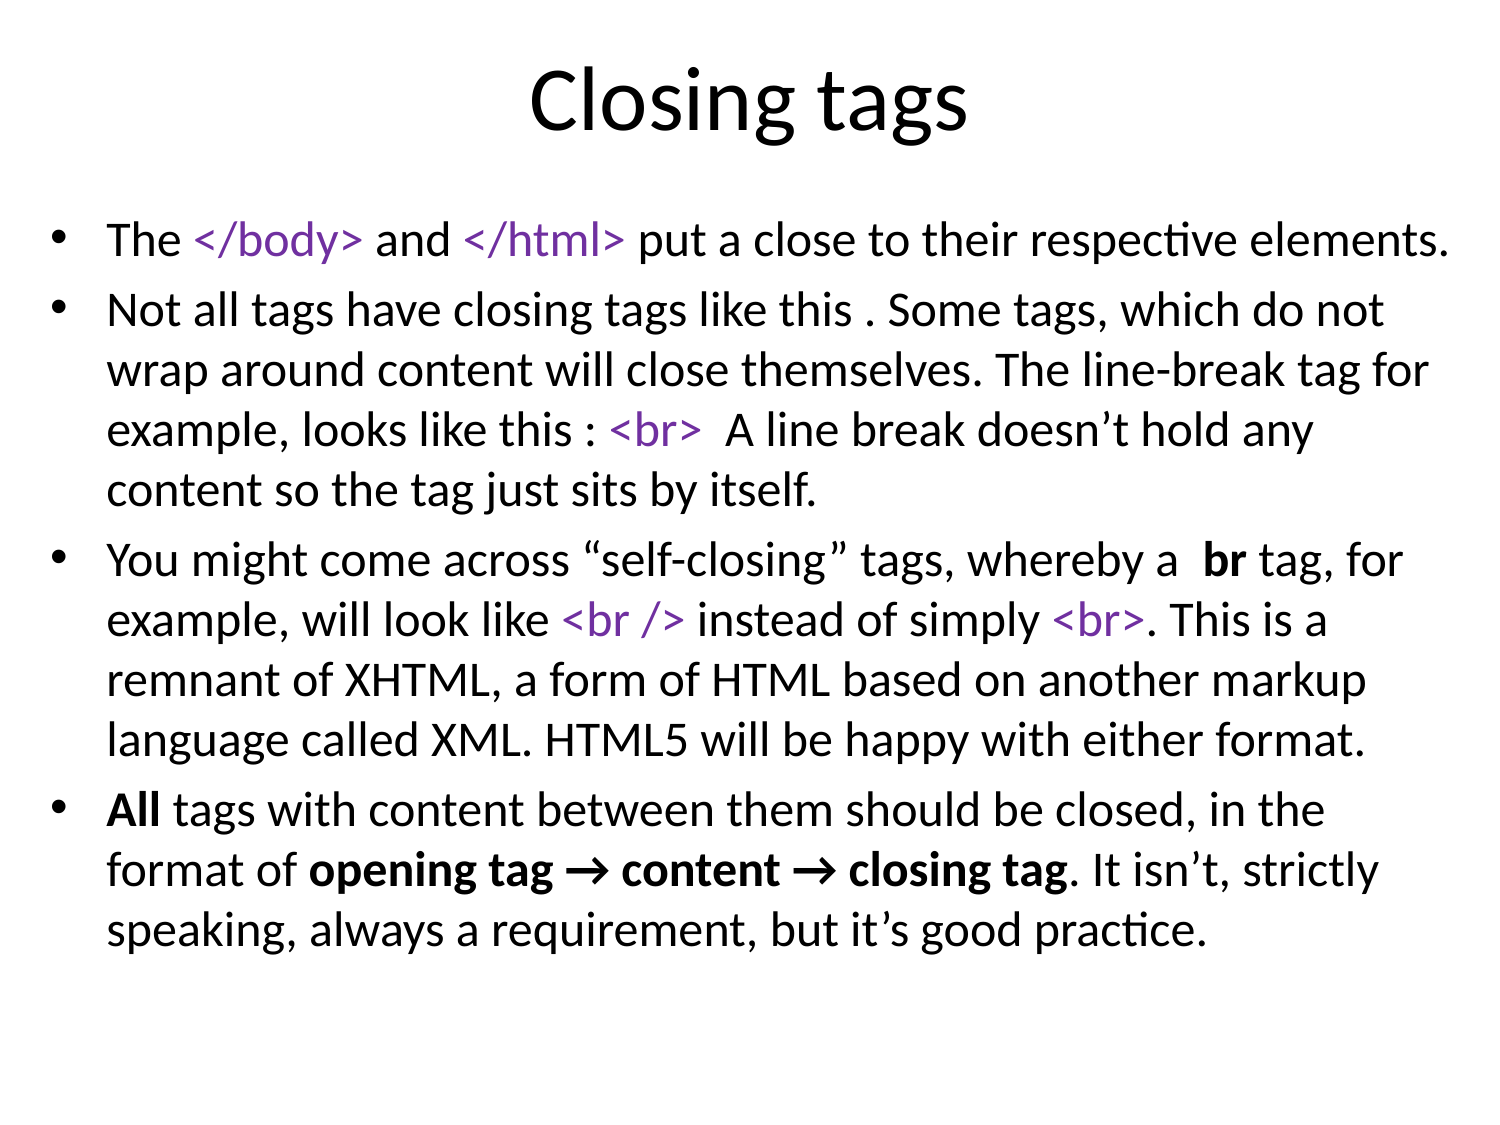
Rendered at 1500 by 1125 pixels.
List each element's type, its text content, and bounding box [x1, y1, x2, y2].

list The </body> and </html> put a close to their respective elements. Not all tags have closing tags like this . Some tags, which do not wrap around content will close themselves. The line-break tag for example, looks like this : <br> A line break doesn’t hold any content so the tag just sits by itself. You might come across “self-closing” tags, whereby a br tag, for example, will look like <br /> instead of simply <br>. This is a remnant of XHTML, a form of HTML based on another markup language called XML. HTML5 will be happy with either format. All tags with content between them should be closed, in the format of opening tag → content → closing tag. It isn’t, strictly speaking, always a requirement, but it’s good practice. [35, 199, 1477, 1032]
title Closing tags [75, 0, 1425, 188]
